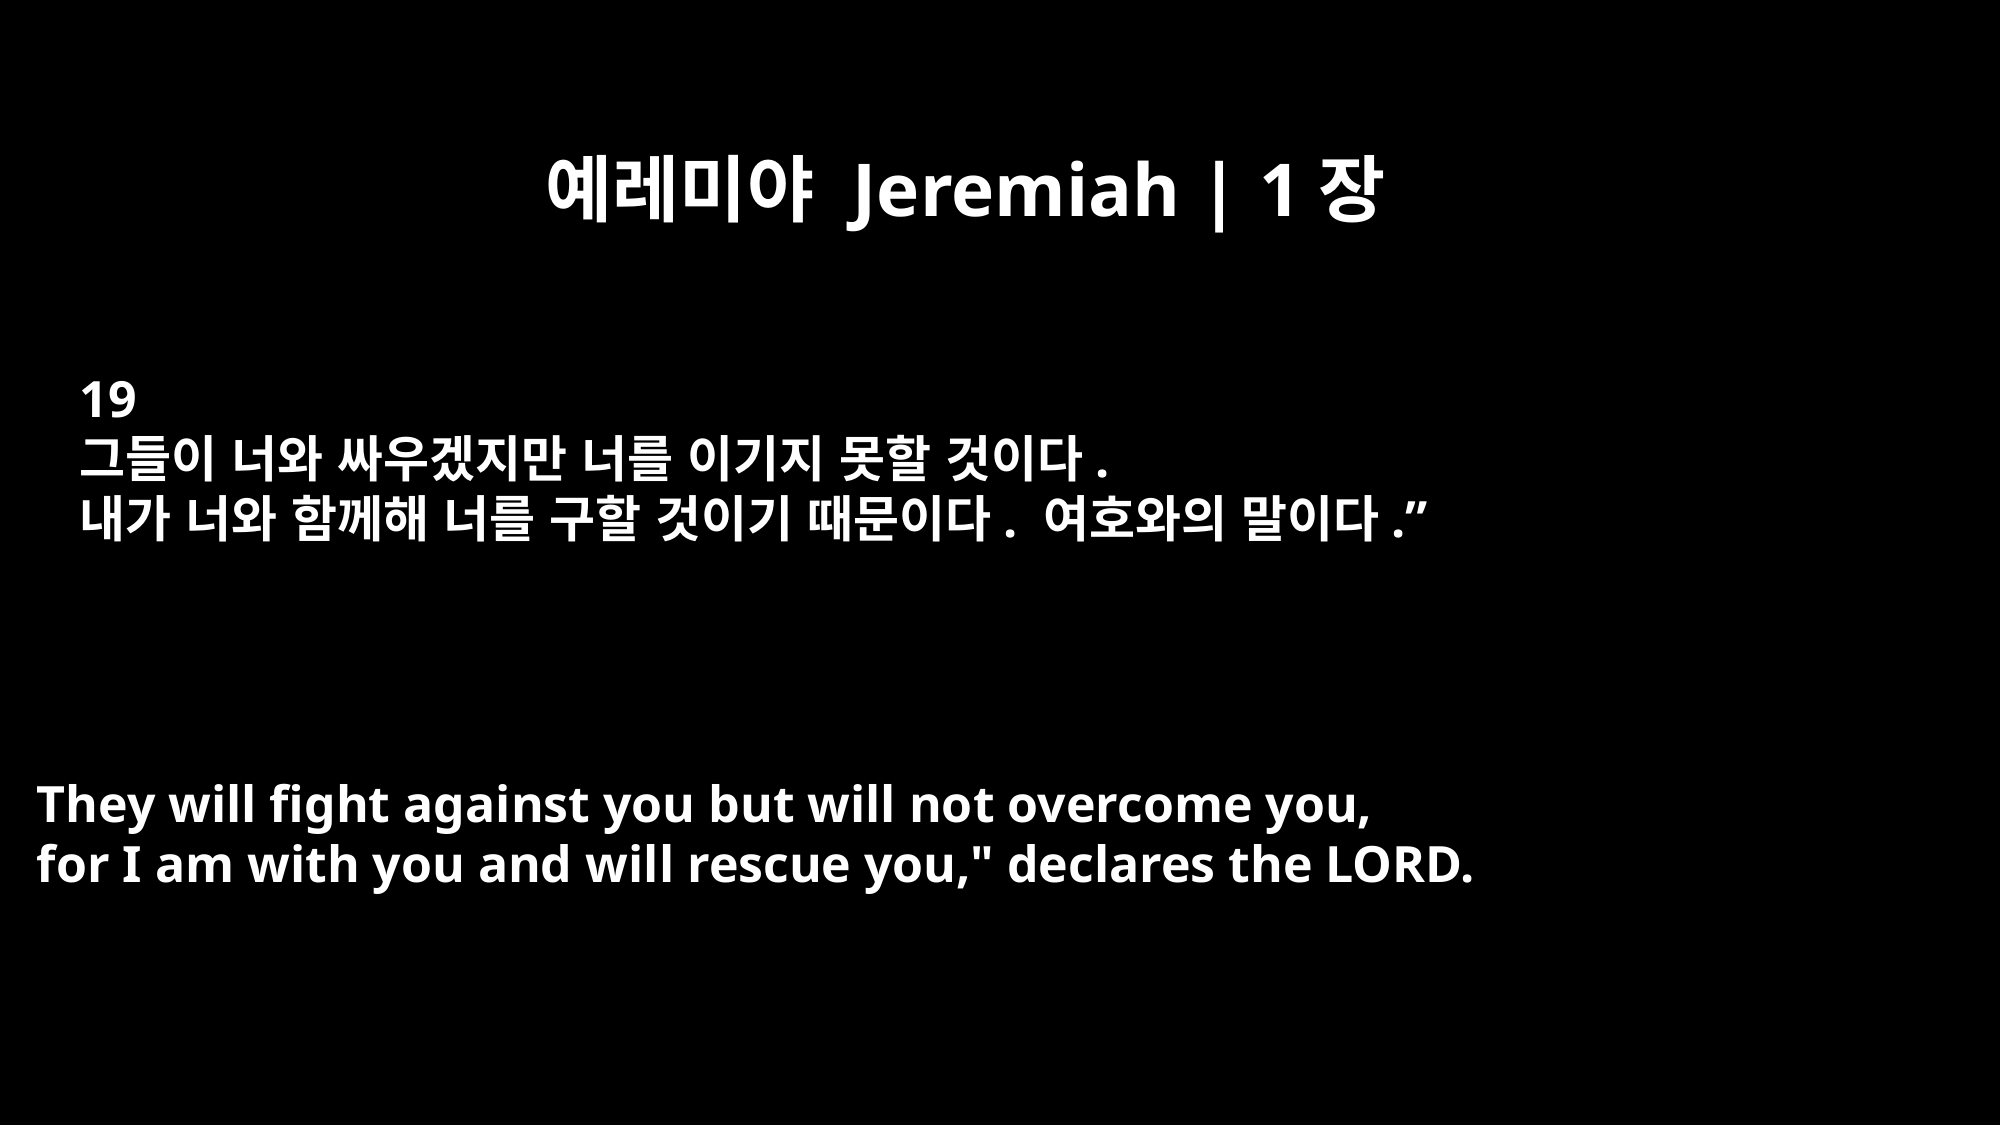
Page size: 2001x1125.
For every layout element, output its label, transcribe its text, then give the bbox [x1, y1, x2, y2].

text_box 19 그들이 너와 싸우겠지만 너를 이기지 못할 것이다. 내가 너와 함께해 너를 구할 것이기 때문이다. 여호와의 말이다.” [65, 359, 1443, 555]
text_box They will fight against you but will not overcome you, for I am with you and will rescue you," declares the LORD. [22, 764, 1491, 900]
text_box 예레미야 Jeremiah | 1장 [530, 136, 1401, 239]
